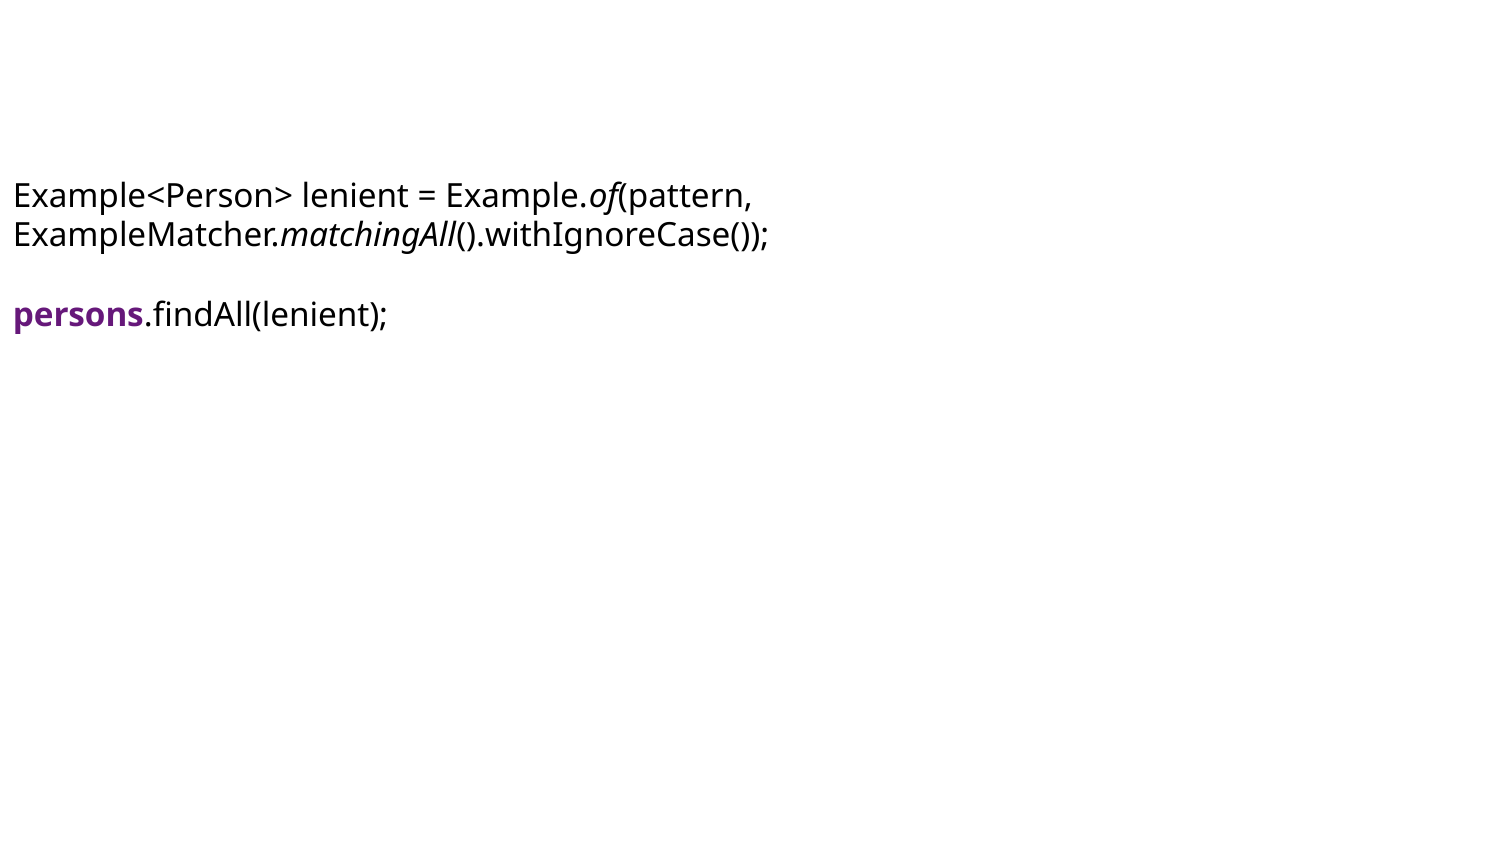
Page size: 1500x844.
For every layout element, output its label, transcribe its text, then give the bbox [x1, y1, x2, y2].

list Example<Person> lenient = Example.of(pattern, ExampleMatcher.matchingAll().withIgnoreCase()); persons.findAll(lenient); [0, 0, 1500, 844]
